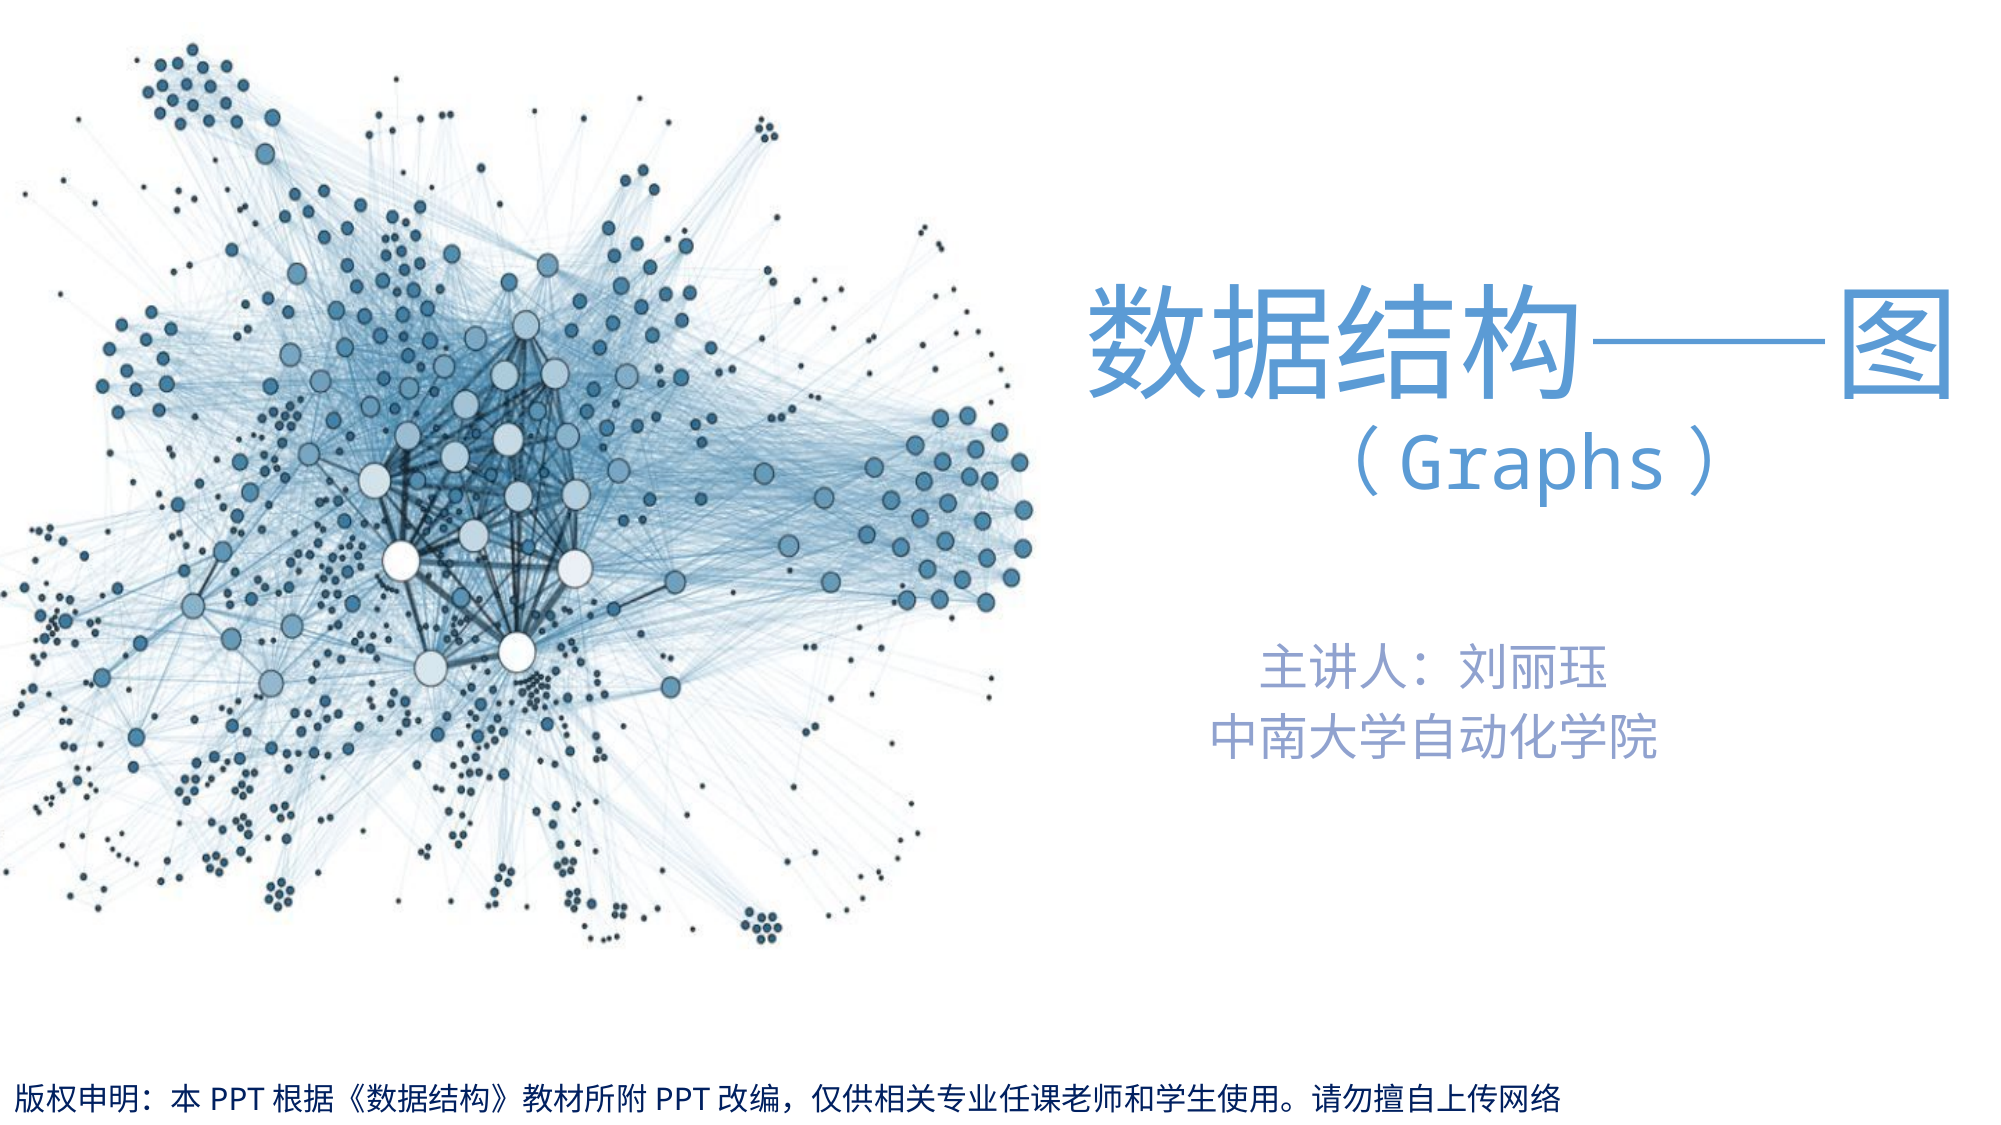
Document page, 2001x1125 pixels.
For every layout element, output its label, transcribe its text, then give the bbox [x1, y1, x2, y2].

subtitle 主讲人：刘丽珏 中南大学自动化学院 [912, 628, 1955, 804]
text_box 数据结构——图 （Graphs） [1069, 186, 2000, 583]
picture [0, 22, 1041, 966]
